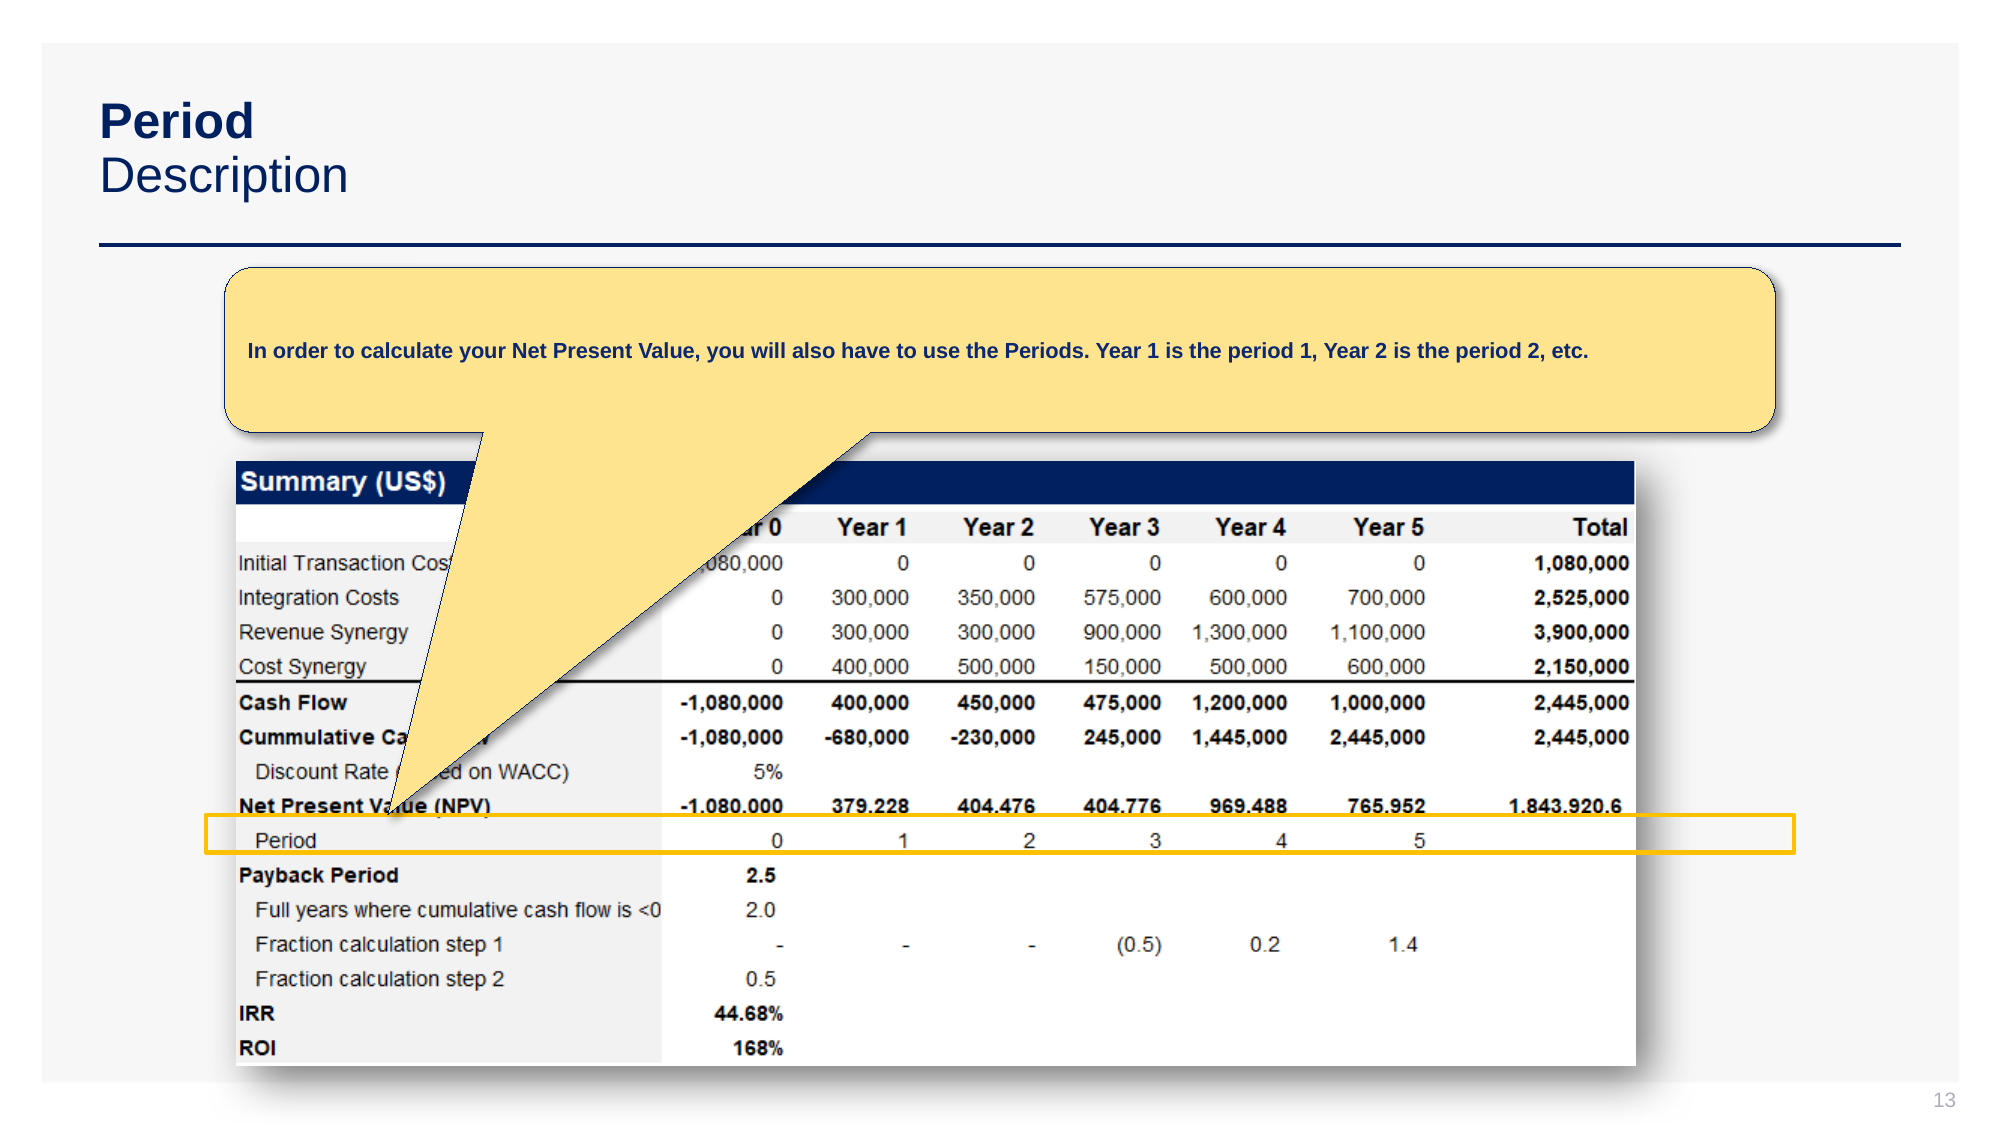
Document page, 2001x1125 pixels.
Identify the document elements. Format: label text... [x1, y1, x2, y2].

text_box [205, 814, 236, 853]
picture [236, 461, 1636, 1066]
slide_number 13 [1506, 1088, 1957, 1119]
text_box [1636, 814, 1795, 853]
title Period Description [84, 59, 1901, 239]
text_box In order to calculate your Net Present Value, you will also have to use the Periods. Year 1 is the period 1, Year 2 is the period 2, etc. [224, 267, 1776, 461]
